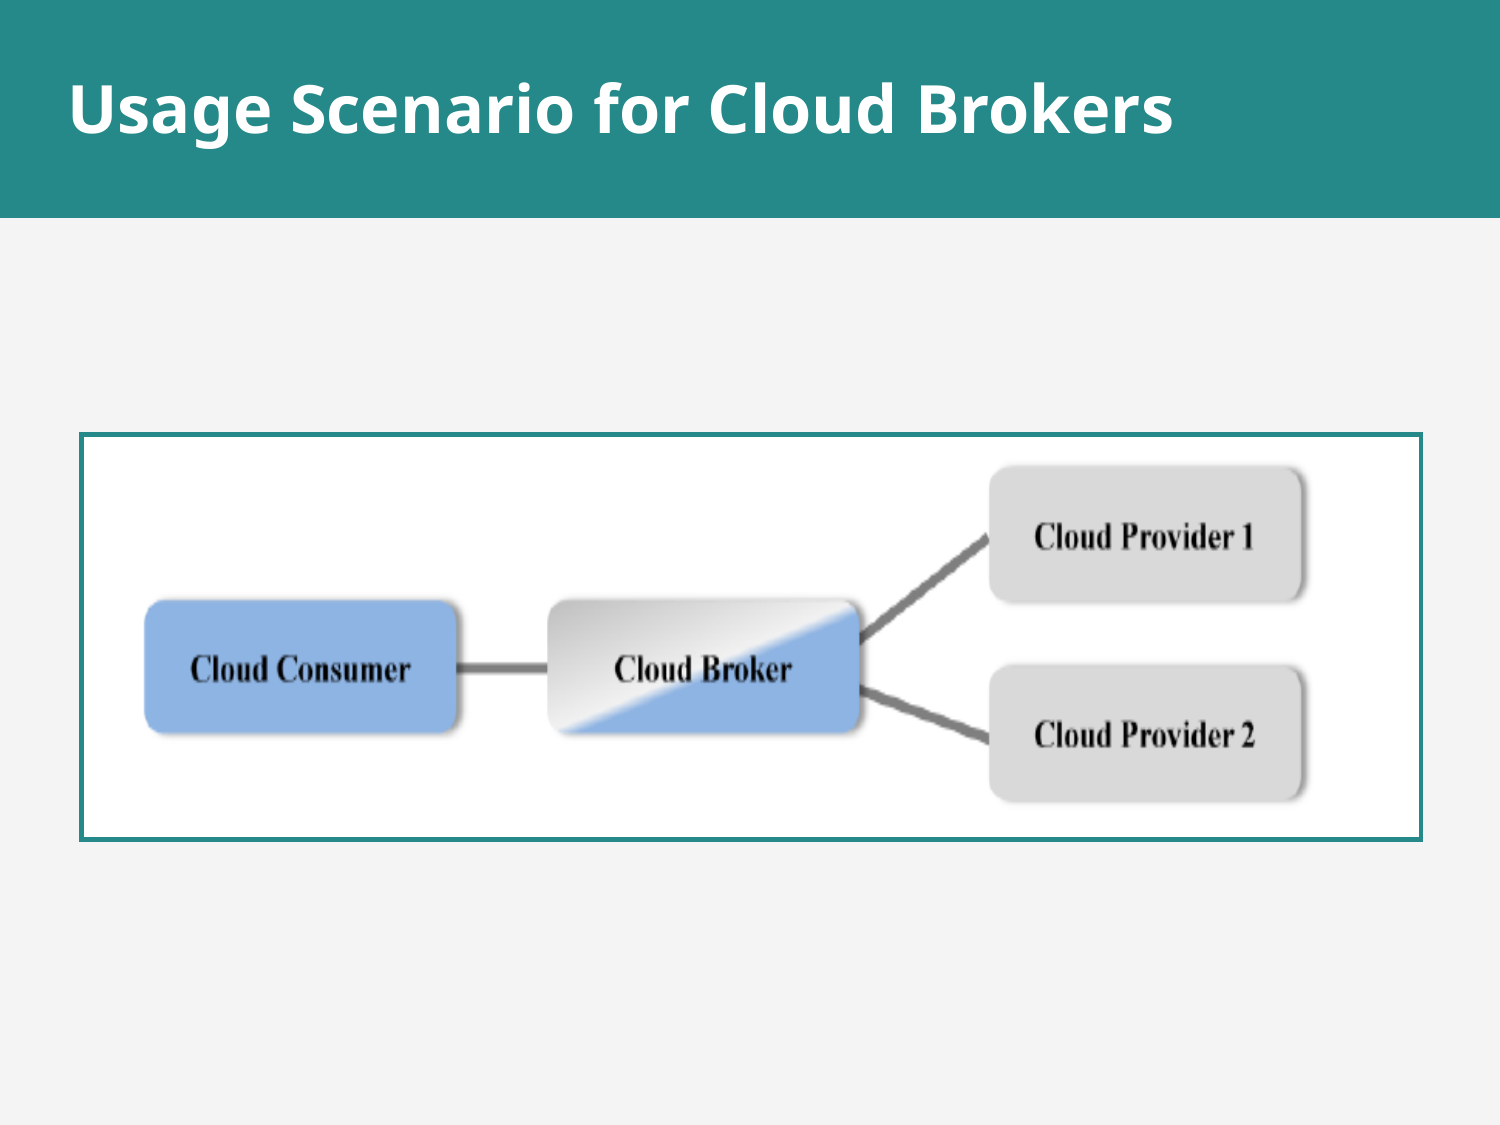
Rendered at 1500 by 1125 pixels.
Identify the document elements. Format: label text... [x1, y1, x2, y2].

text_box Usage Scenario for Cloud Brokers [52, 59, 1419, 155]
picture [84, 436, 1419, 838]
